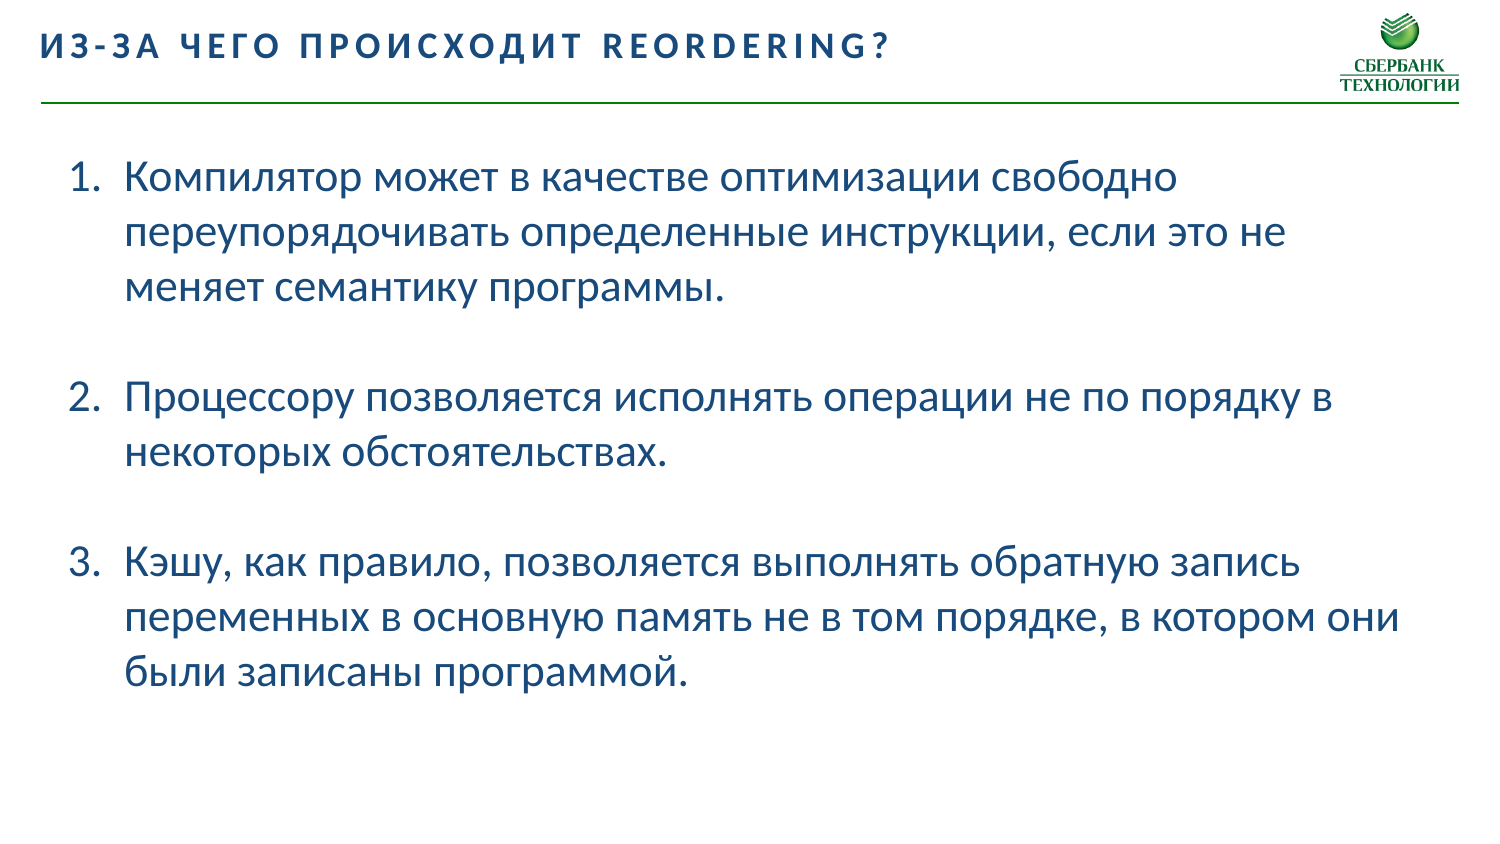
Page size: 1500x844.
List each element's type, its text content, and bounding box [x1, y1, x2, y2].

list Из-за чего происходит Reordering? [39, 13, 1270, 67]
text_box Компилятор может в качестве оптимизации свободно переупорядочивать определенные инструкции, если это не меняет семантику программы. Процессору позволяется исполнять операции не по порядку в некоторых обстоятельствах. Кэшу, как правило, позволяется выполнять обратную запись переменных в основную память не в том порядке, в котором они были записаны программой. [53, 138, 1424, 703]
picture [1340, 13, 1459, 91]
